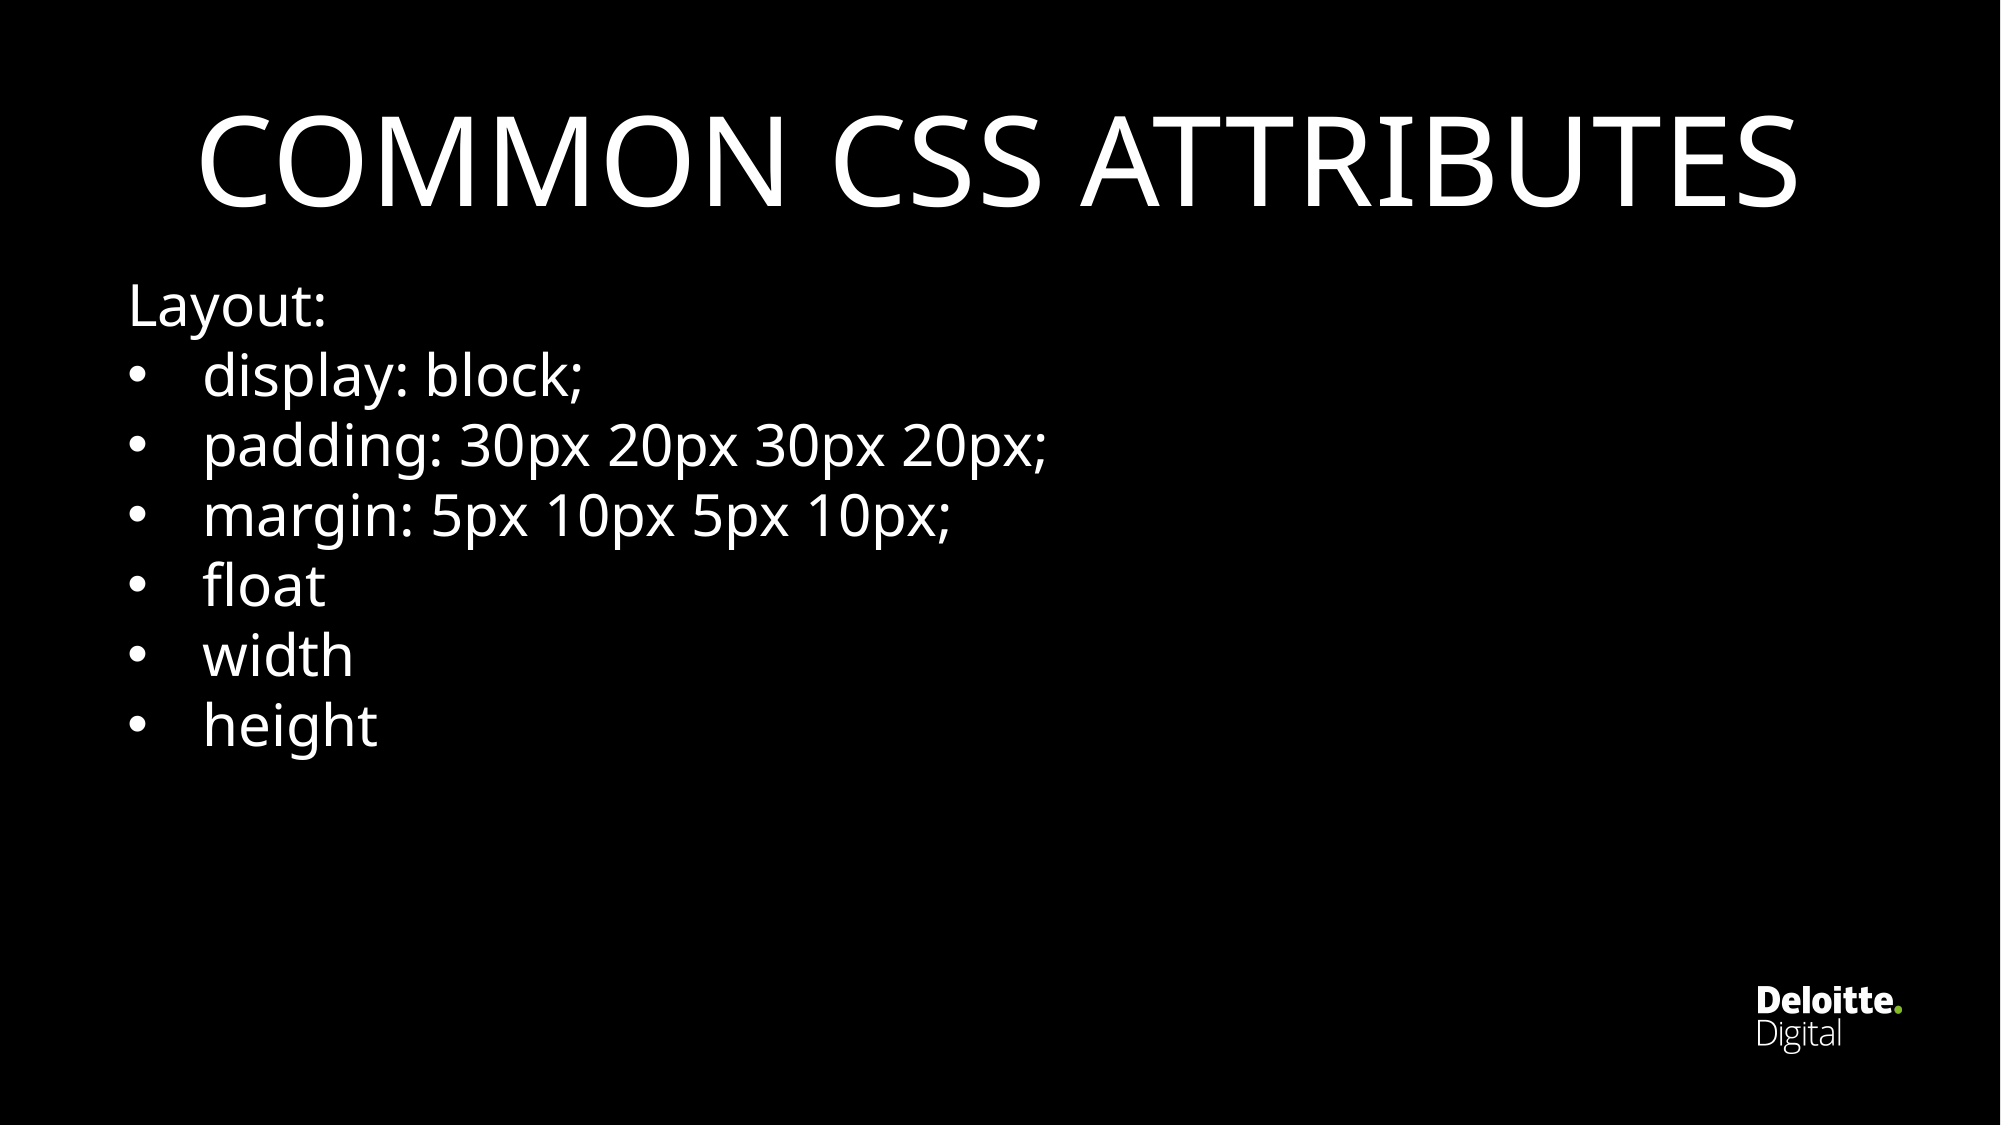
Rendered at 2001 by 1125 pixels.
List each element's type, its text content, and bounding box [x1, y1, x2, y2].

title Common CSS Attributes [0, 91, 2000, 238]
text_box Layout: display: block; padding: 30px 20px 30px 20px; margin: 5px 10px 5px 10px; float width height [112, 260, 1861, 766]
picture [1758, 986, 1902, 1054]
